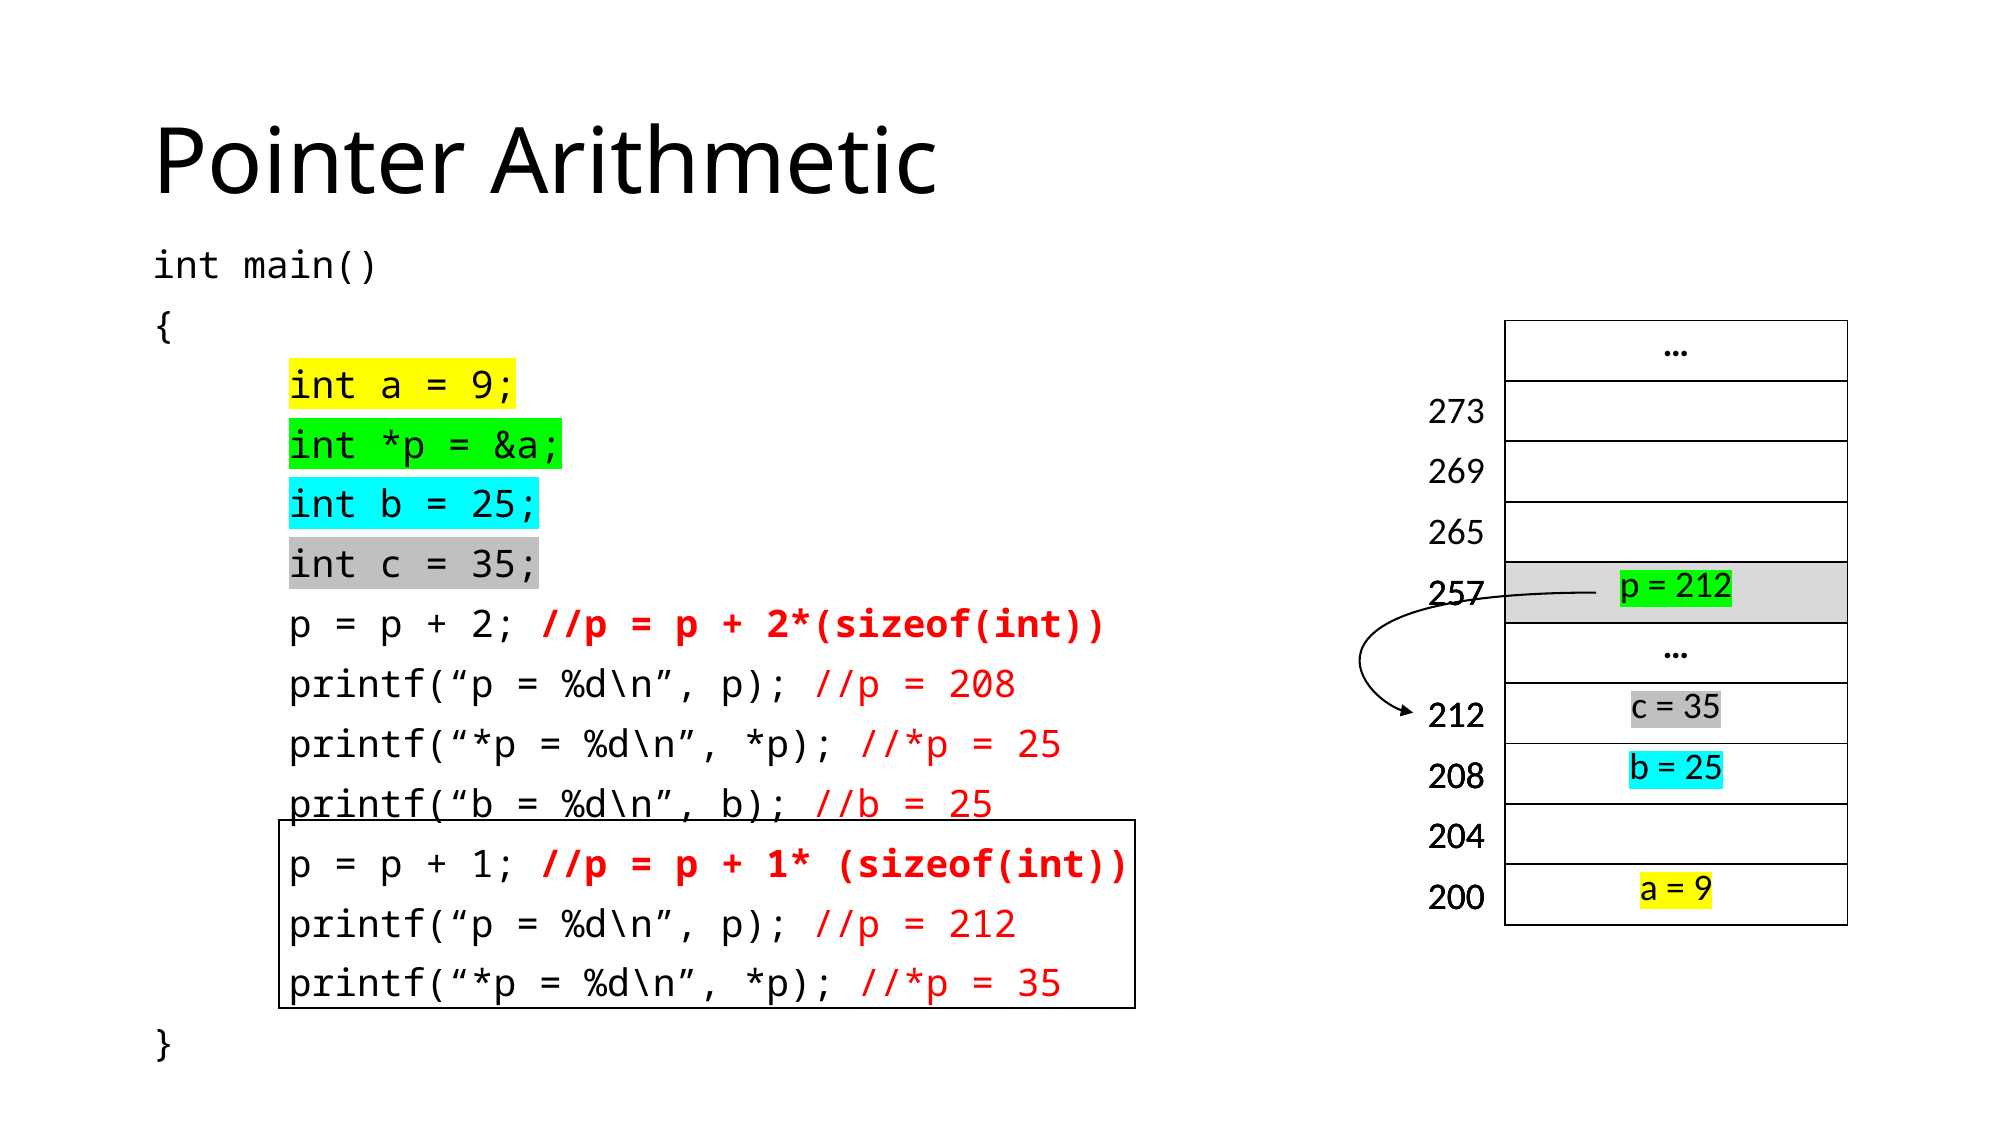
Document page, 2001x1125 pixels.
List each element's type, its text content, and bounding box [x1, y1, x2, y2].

title Pointer Arithmetic [137, 55, 1863, 273]
table_cell a = 9 [1506, 865, 1847, 924]
table_cell [1506, 442, 1847, 501]
table_cell [1506, 382, 1847, 440]
table_cell … [1597, 624, 1847, 682]
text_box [1505, 592, 1597, 714]
table_cell p = 212 [1506, 563, 1847, 622]
list int main() { int a = 9; int *p = &a; int b = 25; int c = 35; p = p + 2; //p = p + 2*(sizeof(int)) printf(“p = %d\n”, p); //p = 208 printf(“*p = %d\n”, *p); //*p = 25 printf(“b = %d\n”, b); //b = 25 p = p + 1; //p = p + 1* (sizeof(int)) printf(“p = %d\n”, p); //p = 212 printf(“*p = %d\n”, *p); //*p = 35 } [137, 238, 1202, 1086]
text_box [278, 819, 1136, 1009]
table_cell [1506, 503, 1847, 561]
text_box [1413, 317, 1505, 926]
table_cell [1506, 805, 1847, 863]
table_cell c = 35 [1506, 684, 1847, 743]
table_header … [1506, 321, 1847, 380]
table_cell b = 25 [1506, 744, 1847, 803]
